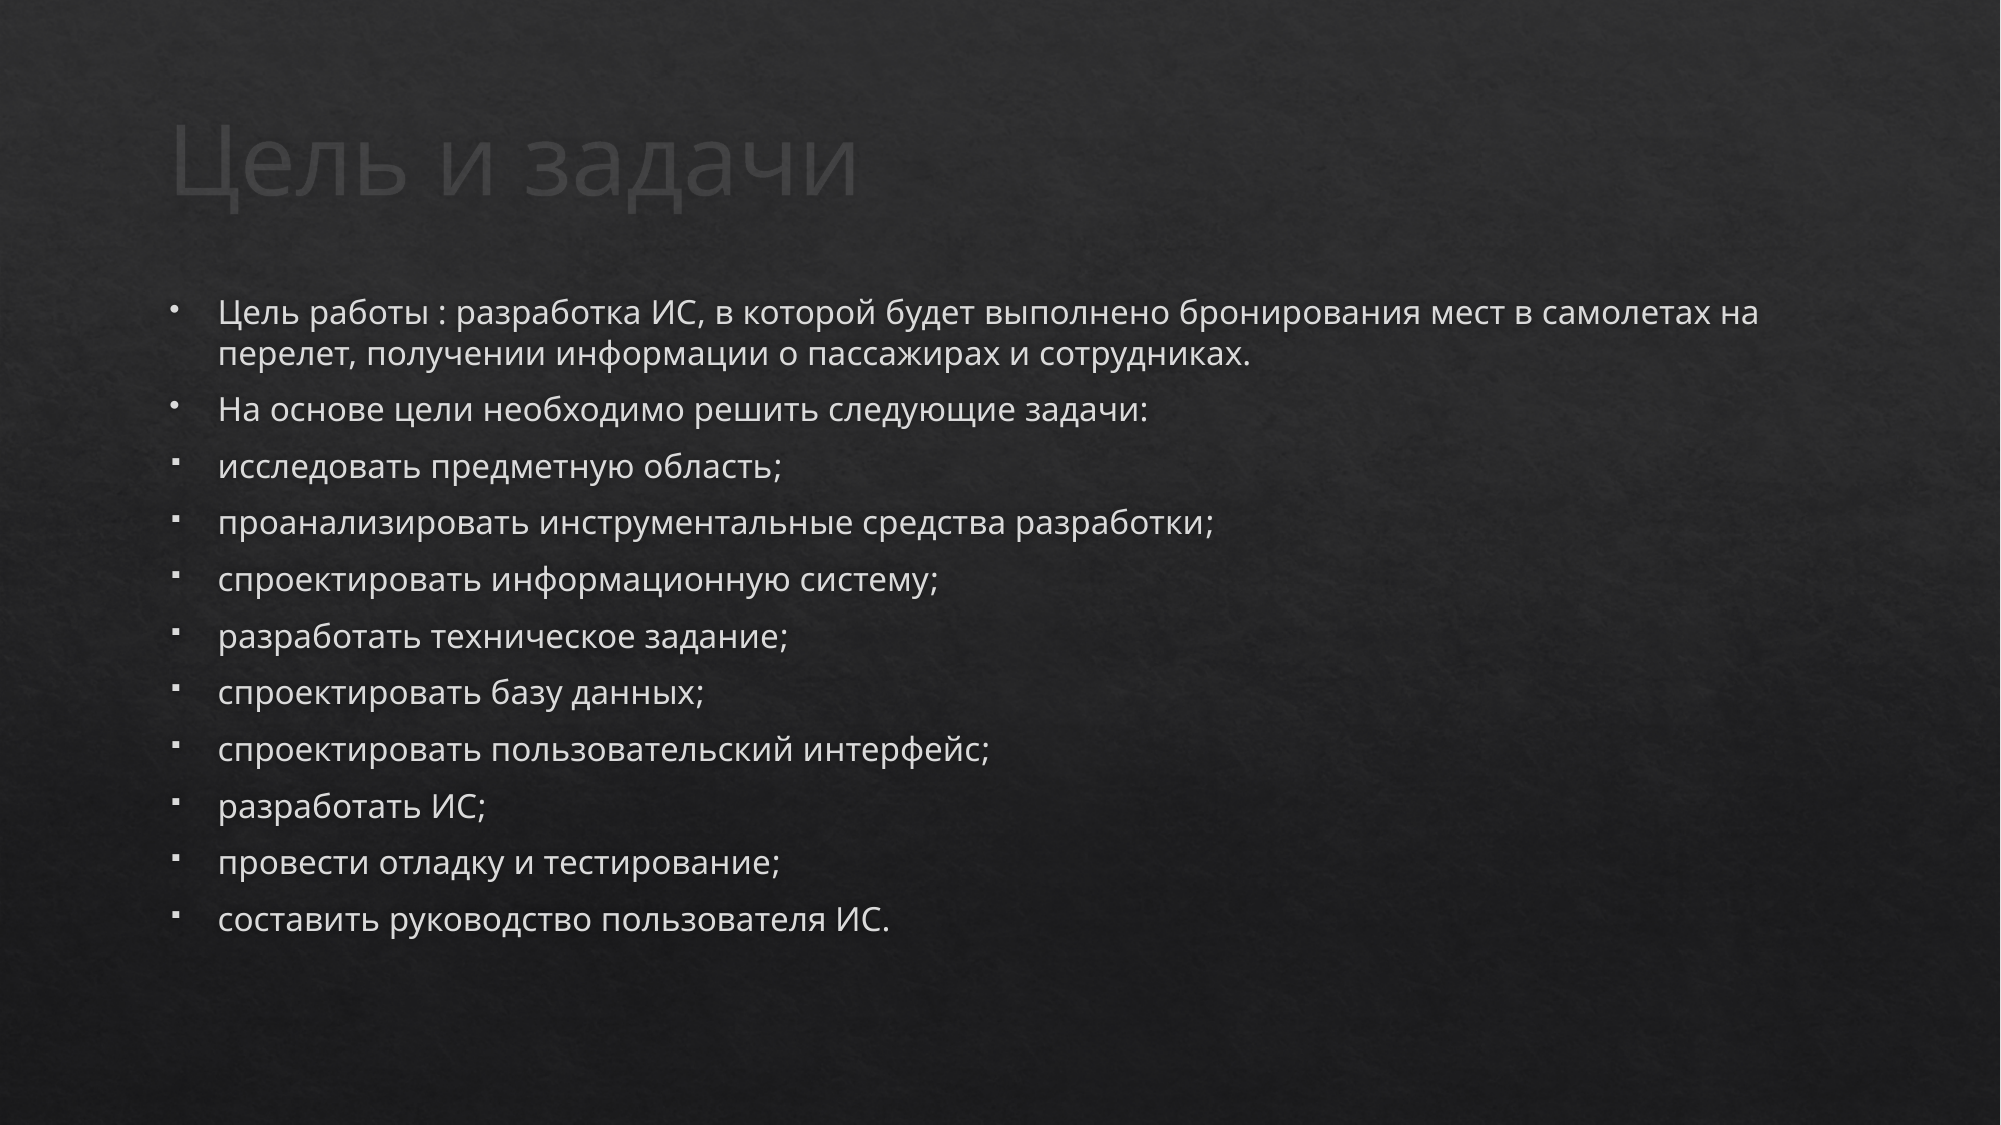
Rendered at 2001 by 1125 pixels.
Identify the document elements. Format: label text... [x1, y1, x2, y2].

title Цель и задачи [151, 46, 1802, 279]
list Цель работы : разработка ИС, в которой будет выполнено бронирования мест в самолетах на перелет, получении информации о пассажирах и сотрудниках. На основе цели необходимо решить следующие задачи: исследовать предметную область; проанализировать инструментальные средства разработки; спроектировать информационную систему; разработать техническое задание; спроектировать базу данных; спроектировать пользовательский интерфейс; разработать ИС; провести отладку и тестирование; составить руководство пользователя ИС. [149, 284, 1849, 950]
